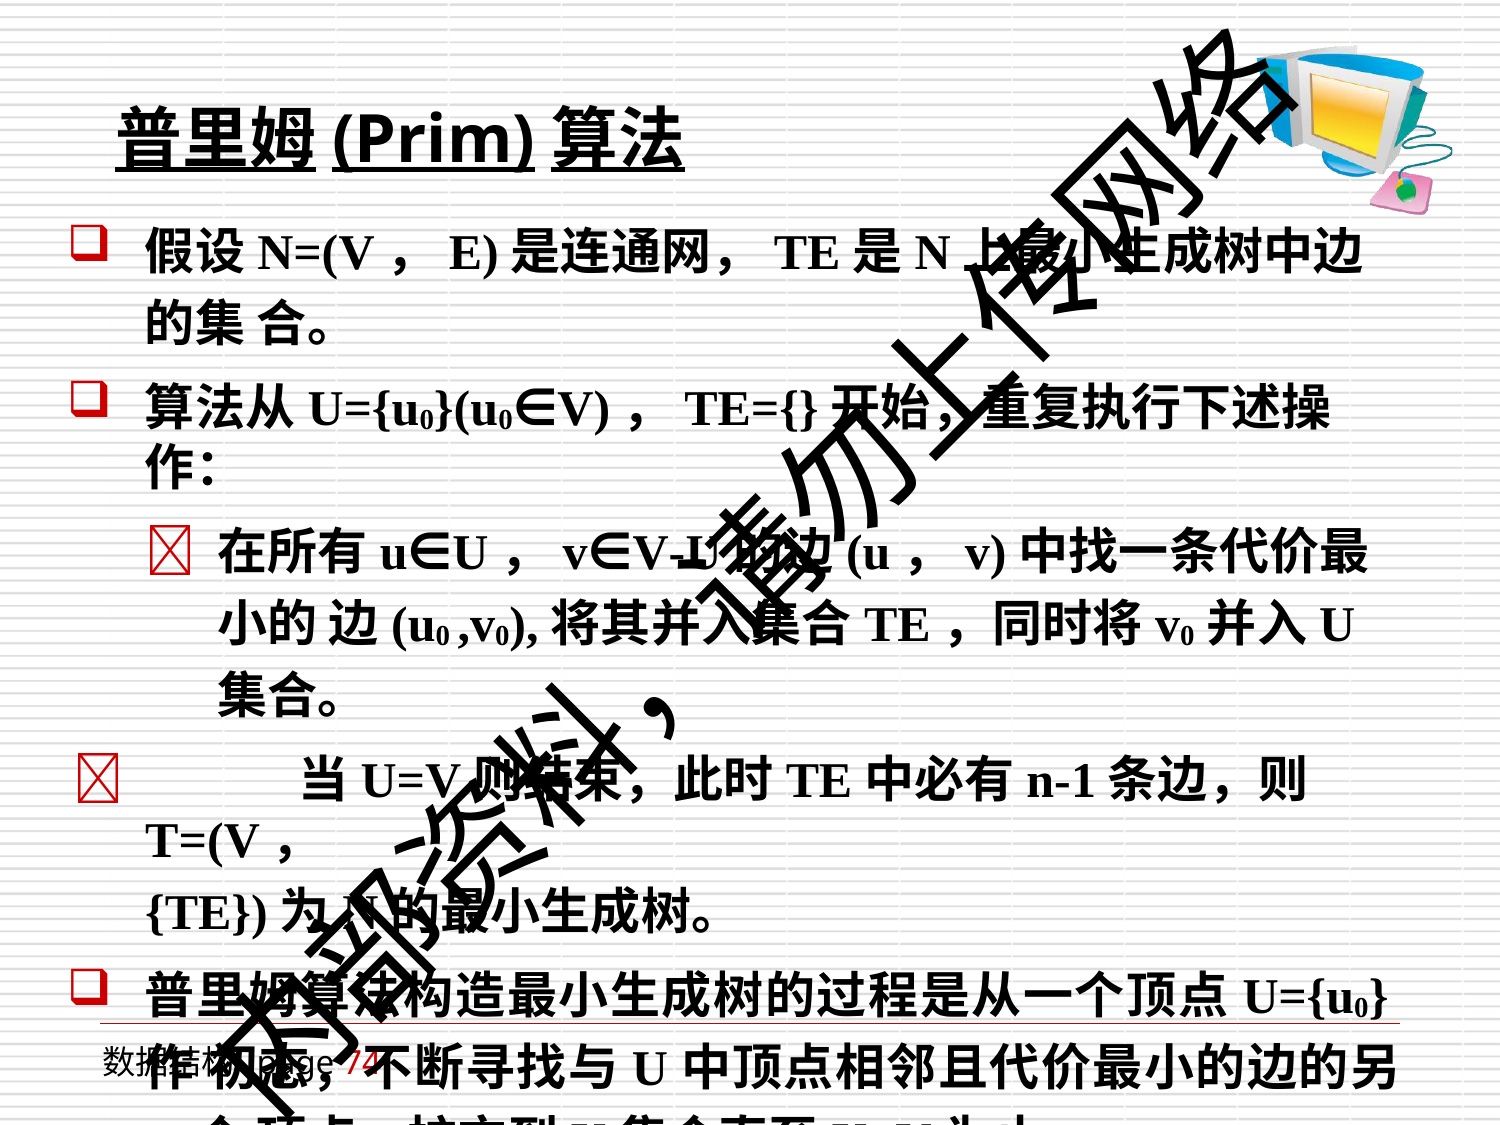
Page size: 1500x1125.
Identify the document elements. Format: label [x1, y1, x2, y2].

text_box [63, 9, 1453, 1125]
picture [0, 0, 1500, 1125]
title [92, 93, 1149, 205]
title [1226, 93, 1408, 284]
